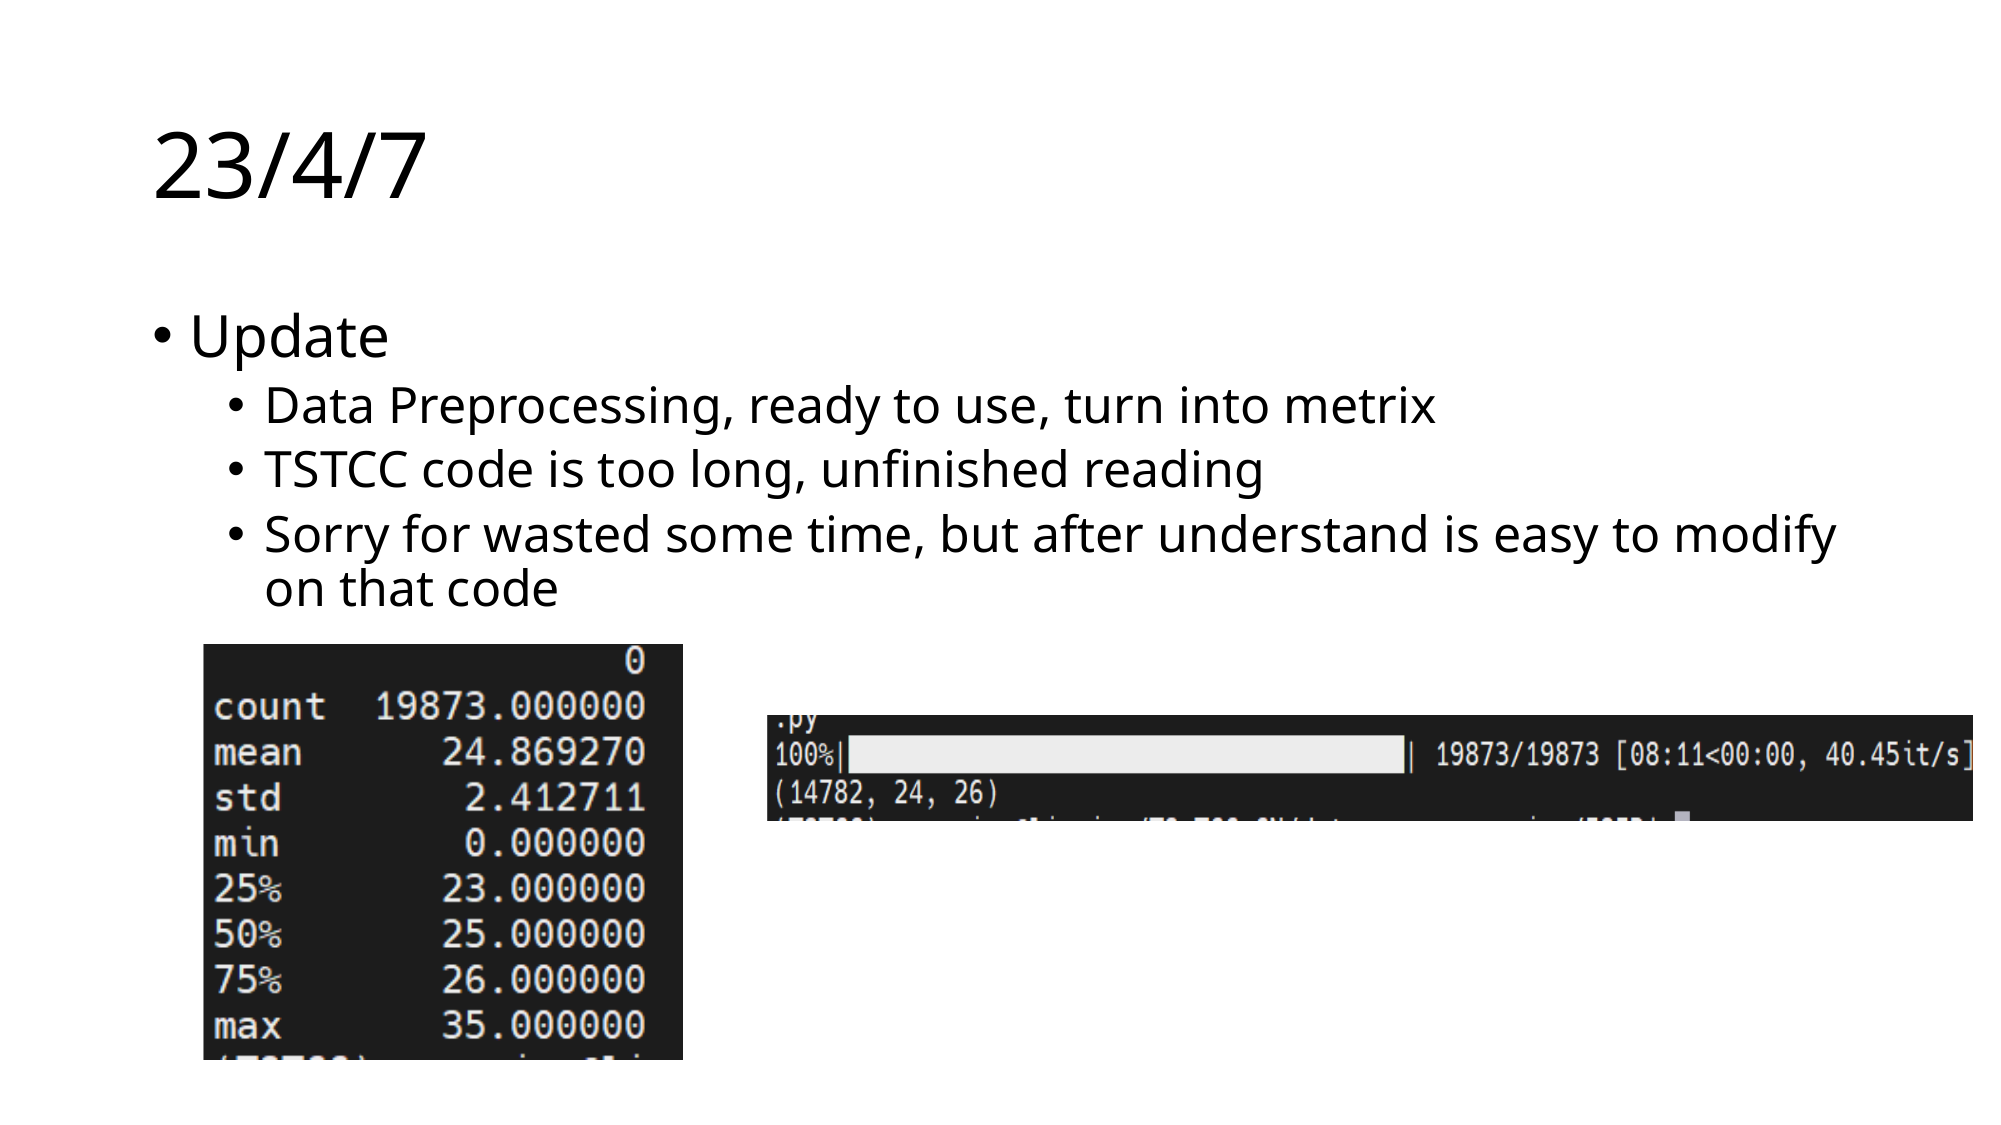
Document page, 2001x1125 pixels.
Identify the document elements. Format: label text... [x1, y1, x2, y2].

title 23/4/7 [137, 59, 1863, 278]
list Update Data Preprocessing, ready to use, turn into metrix TSTCC code is too long, unfinished reading Sorry for wasted some time, but after understand is easy to modify on that code [137, 299, 1863, 1014]
picture [202, 644, 683, 1061]
picture [761, 715, 1973, 821]
